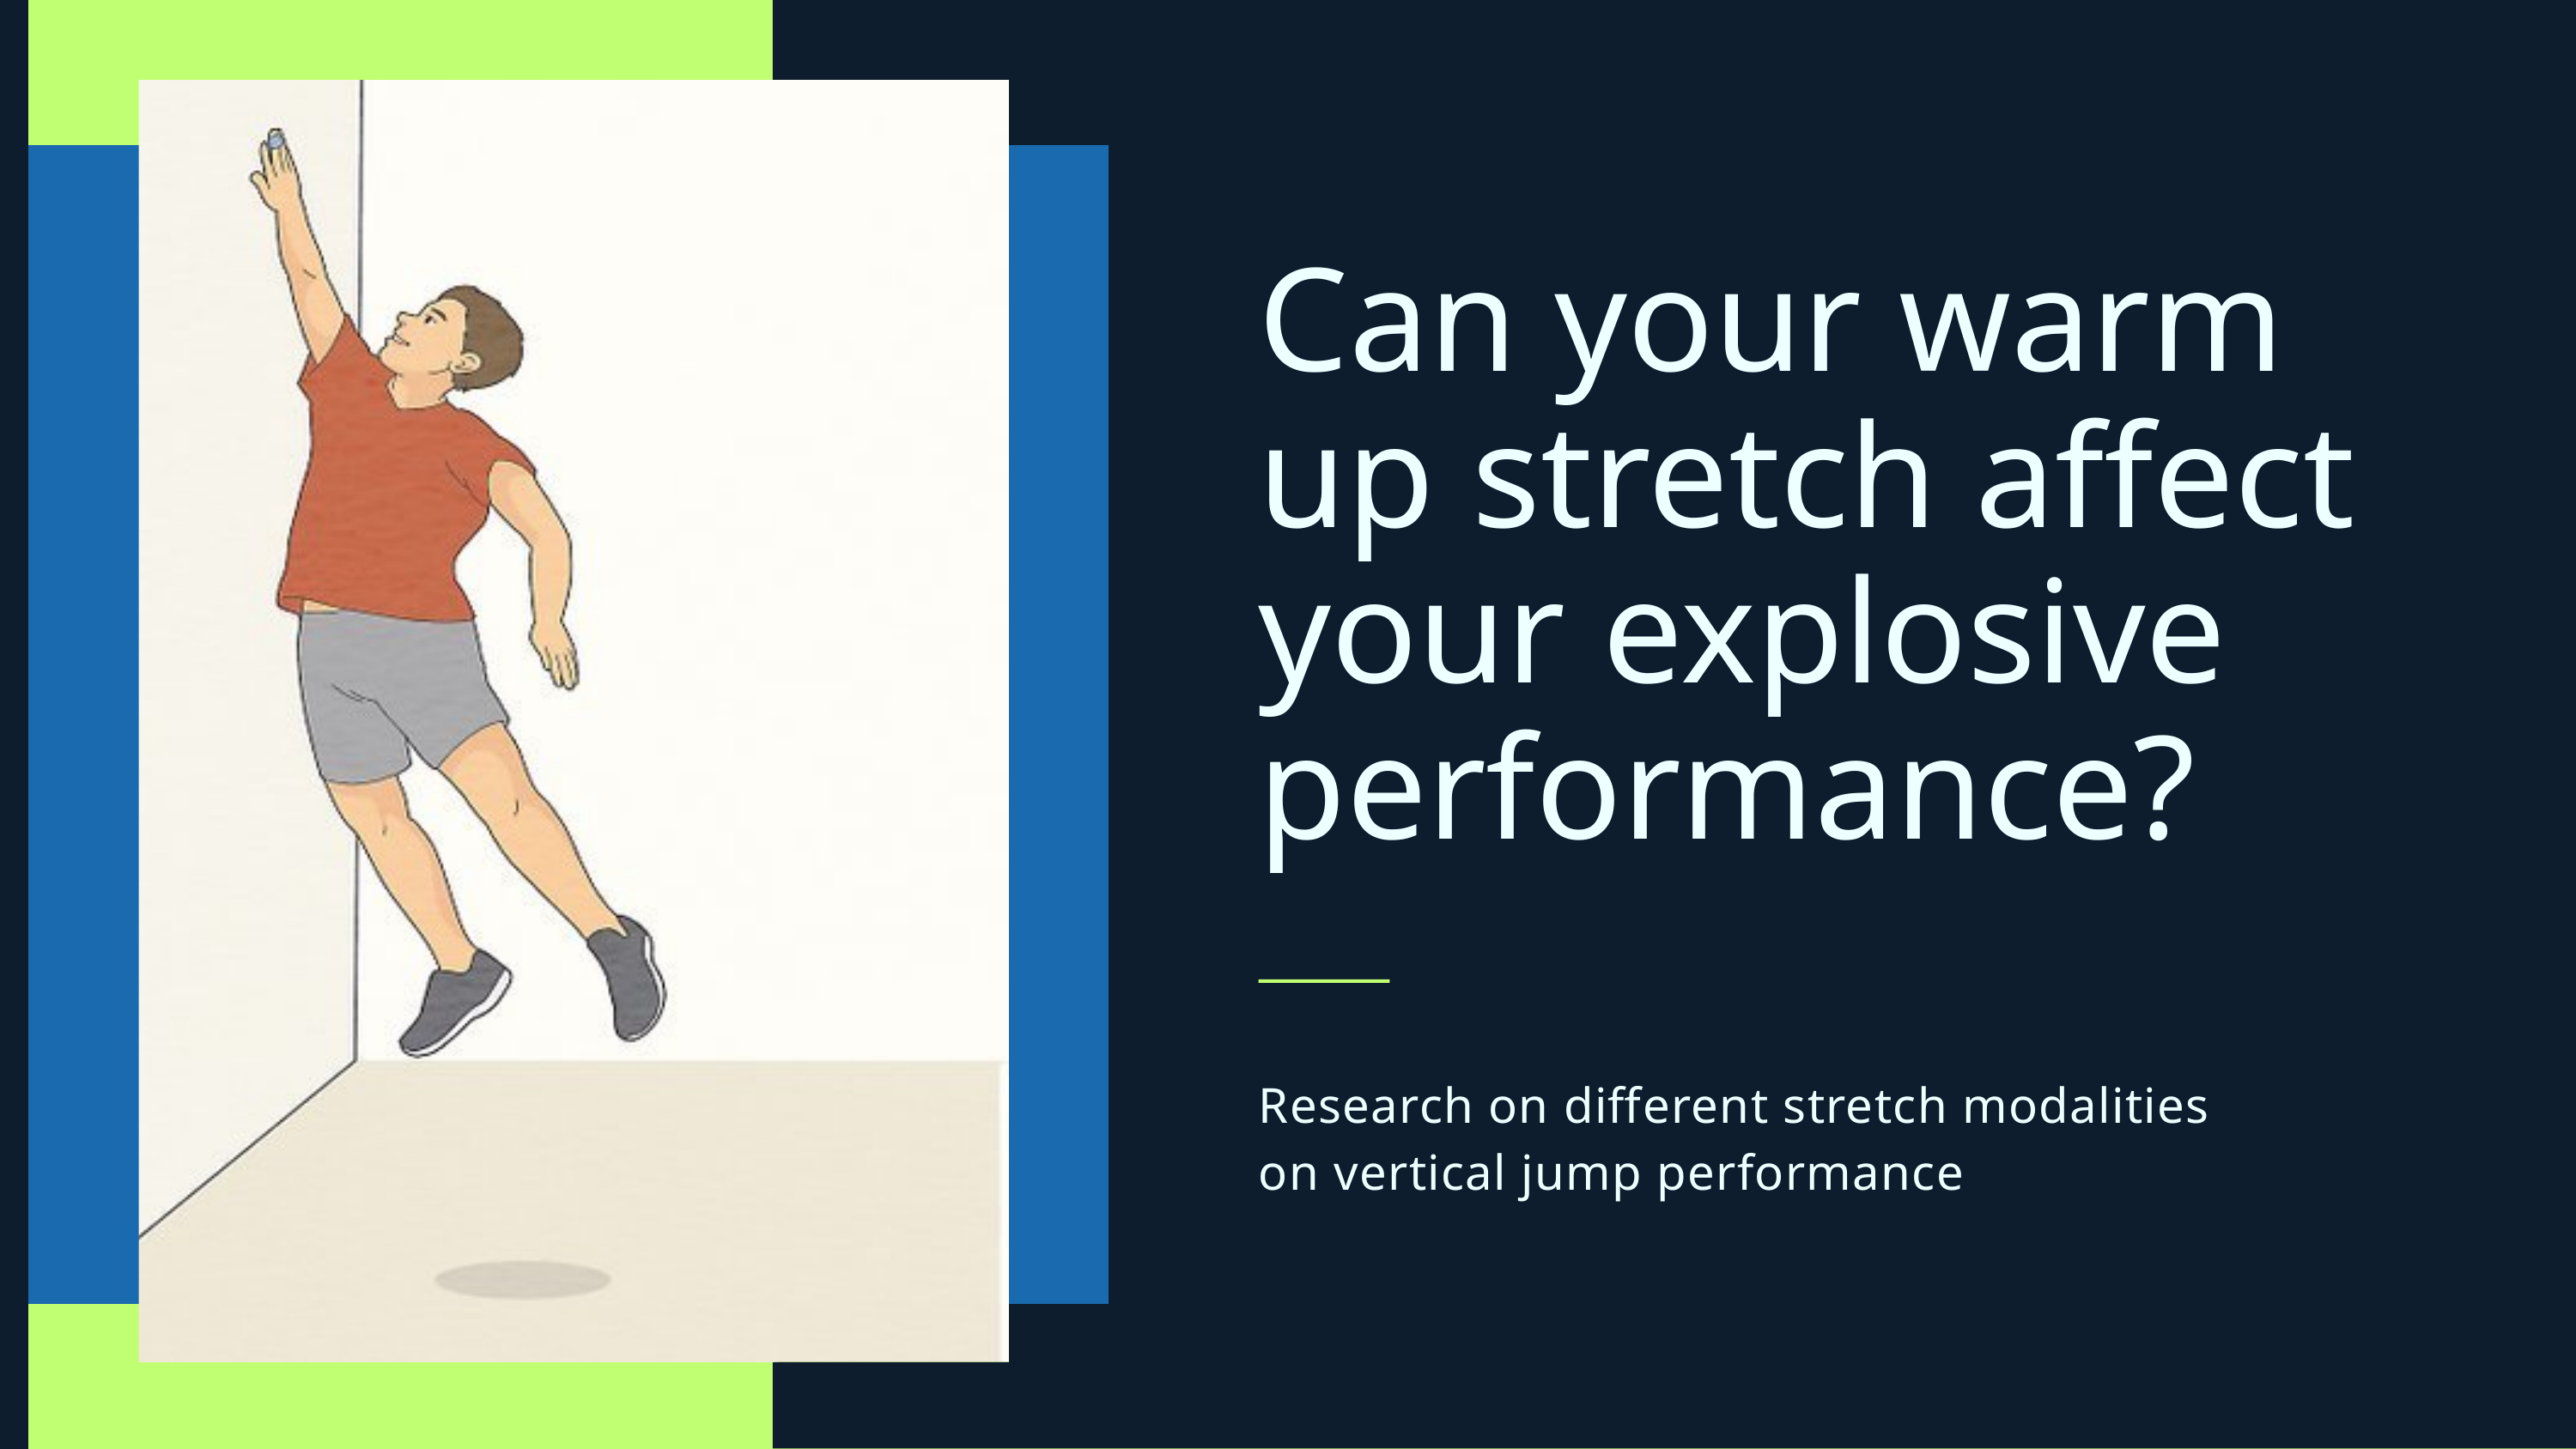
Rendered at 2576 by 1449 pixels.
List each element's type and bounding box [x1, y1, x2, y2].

text_box [138, 80, 1010, 1363]
text_box [1258, 243, 2403, 1197]
text_box [772, 0, 2576, 1449]
text_box [0, 0, 28, 1449]
text_box [27, 144, 134, 1304]
text_box [1013, 144, 1109, 1304]
